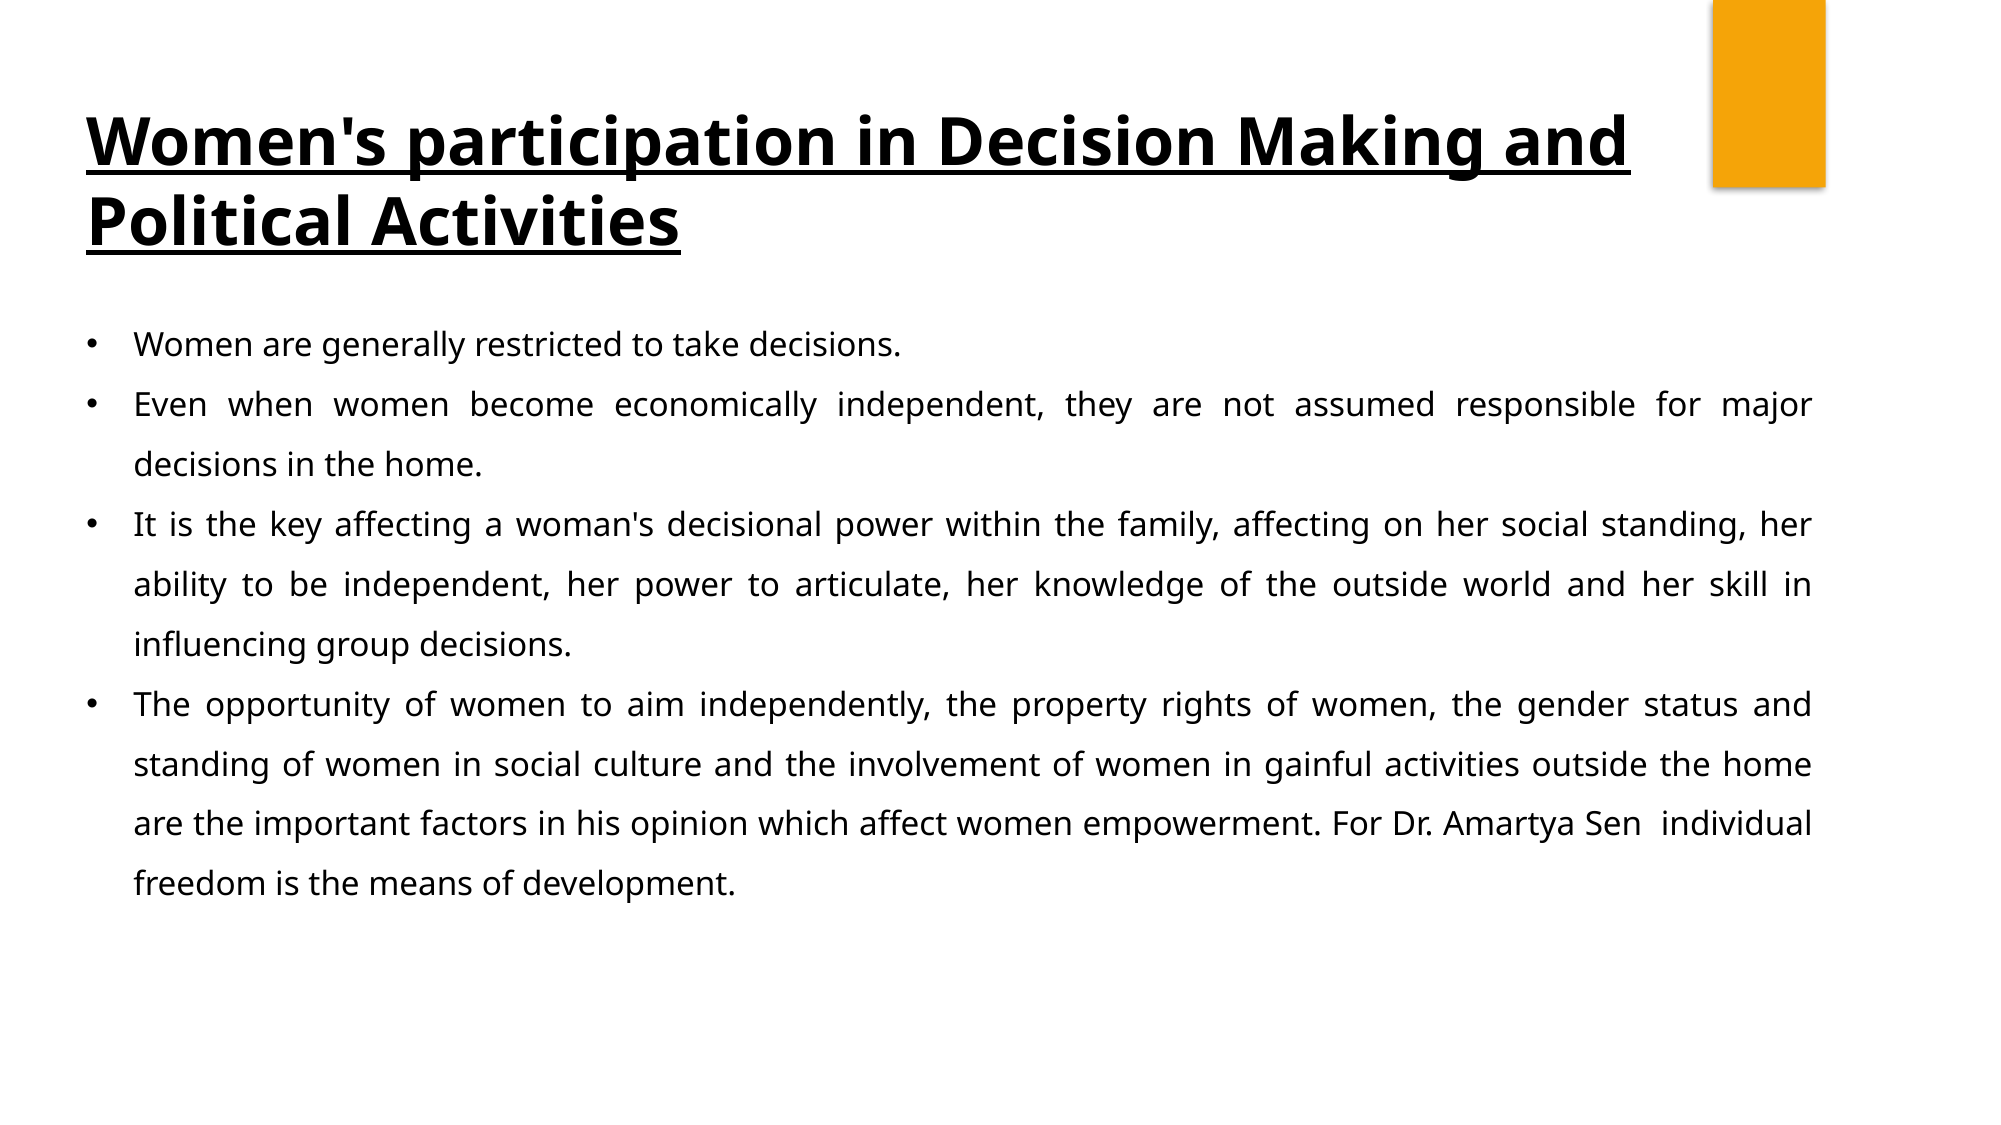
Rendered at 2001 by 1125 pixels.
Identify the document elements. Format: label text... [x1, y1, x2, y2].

text_box Women's participation in Decision Making and Political Activities Women are generally restricted to take decisions. Even when women become economically independent, they are not assumed responsible for major decisions in the home. It is the key affecting a woman's decisional power within the family, affecting on her social standing, her ability to be independent, her power to articulate, her knowledge of the outside world and her skill in influencing group decisions. The opportunity of women to aim independently, the property rights of women, the gender status and standing of women in social culture and the involvement of women in gainful activities outside the home are the important factors in his opinion which affect women empowerment. For Dr. Amartya Sen individual freedom is the means of development. [71, 91, 1831, 955]
